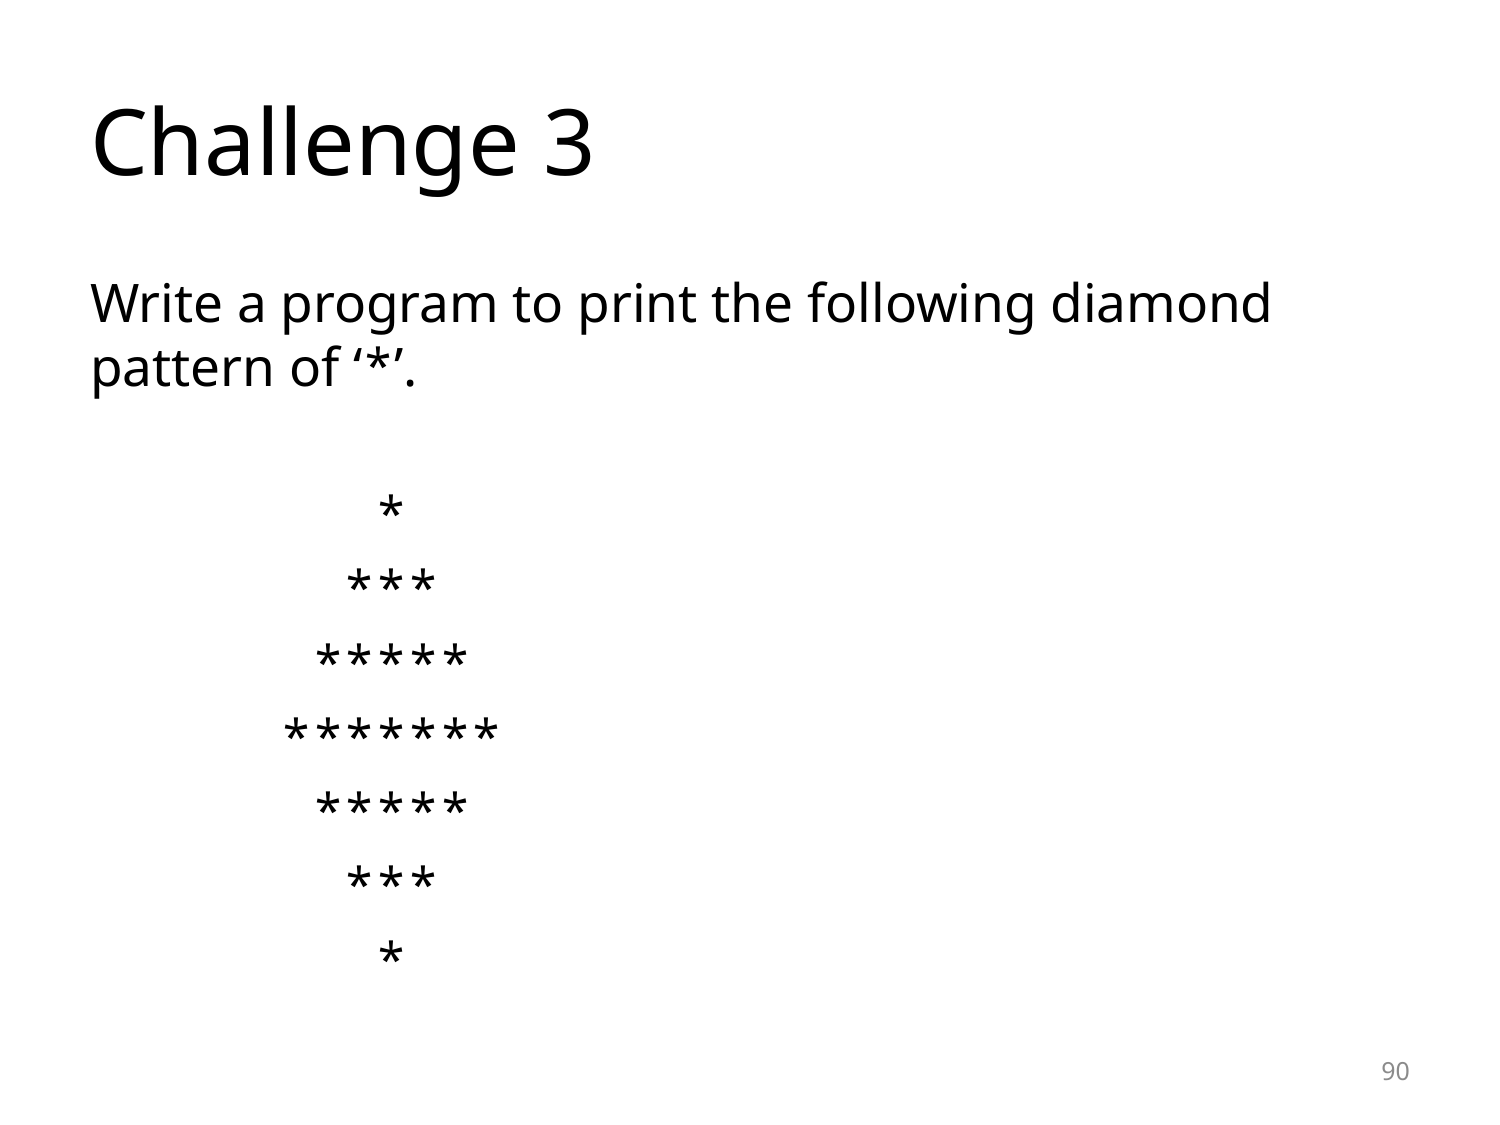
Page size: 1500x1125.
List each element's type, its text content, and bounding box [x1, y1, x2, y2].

slide_number 90 [1074, 1042, 1425, 1103]
list Write a program to print the following diamond pattern of ‘*’. * *** ***** ******* ***** *** * [75, 262, 1425, 1005]
title Challenge 3 [75, 45, 1425, 233]
